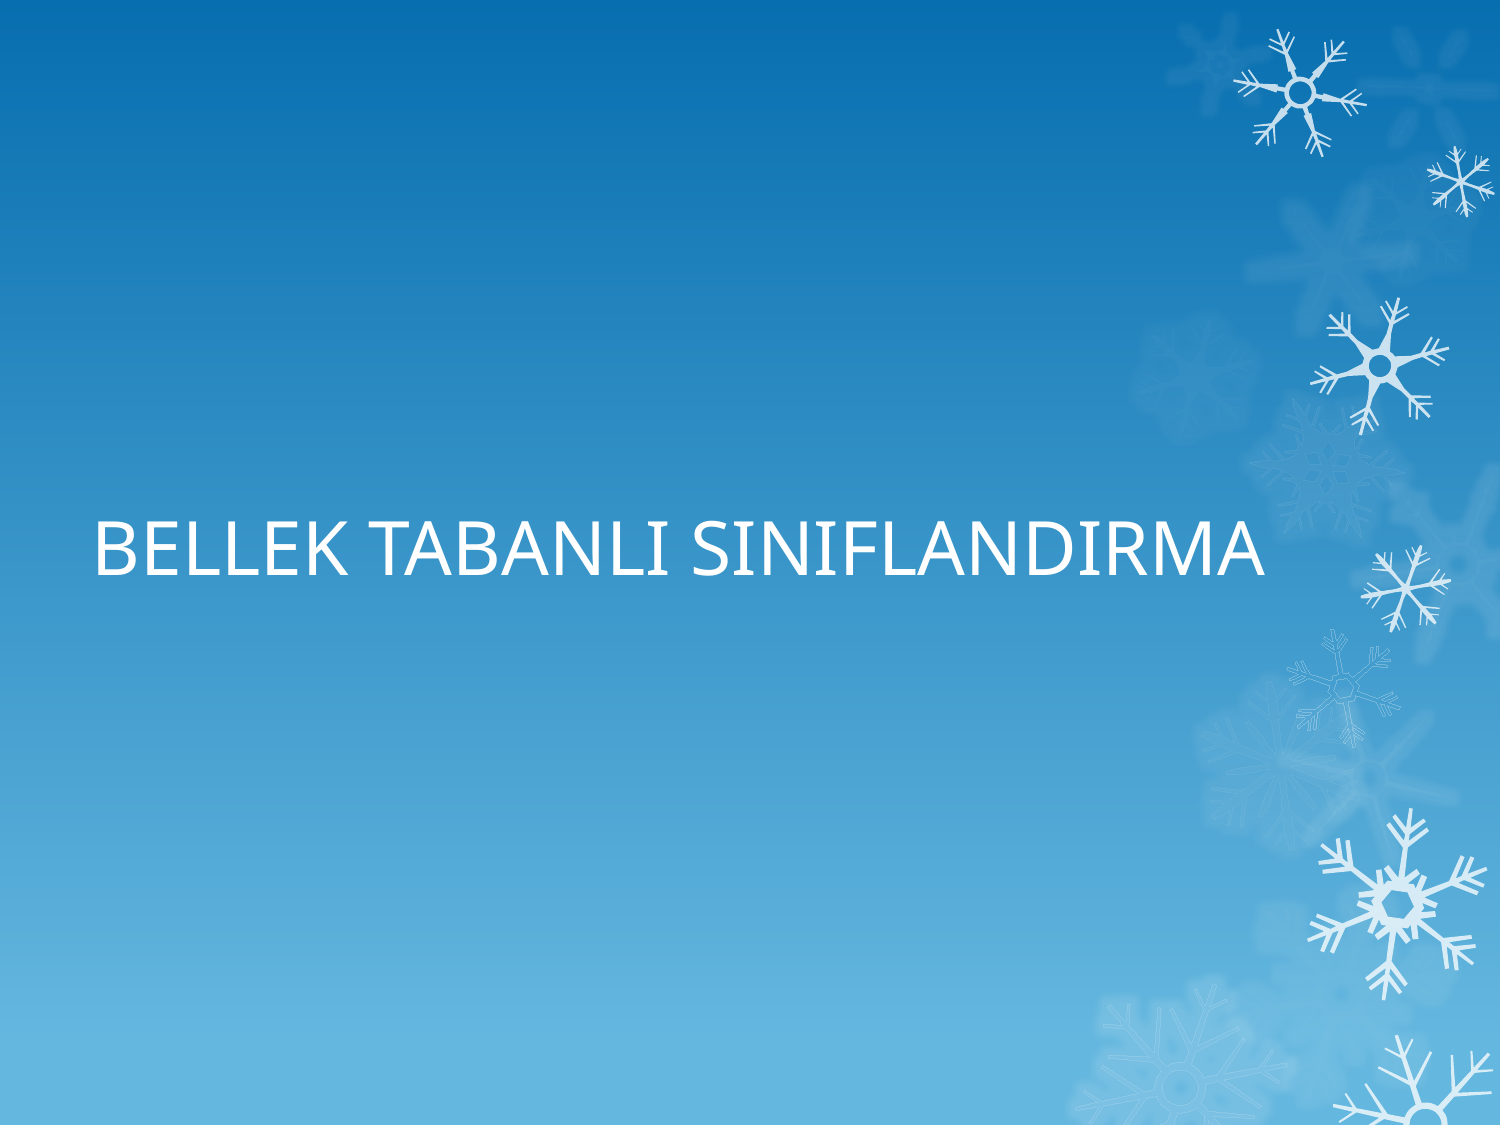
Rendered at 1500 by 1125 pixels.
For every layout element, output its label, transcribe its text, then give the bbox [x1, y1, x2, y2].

title BELLEK TABANLI SINIFLANDIRMA [76, 373, 1436, 598]
